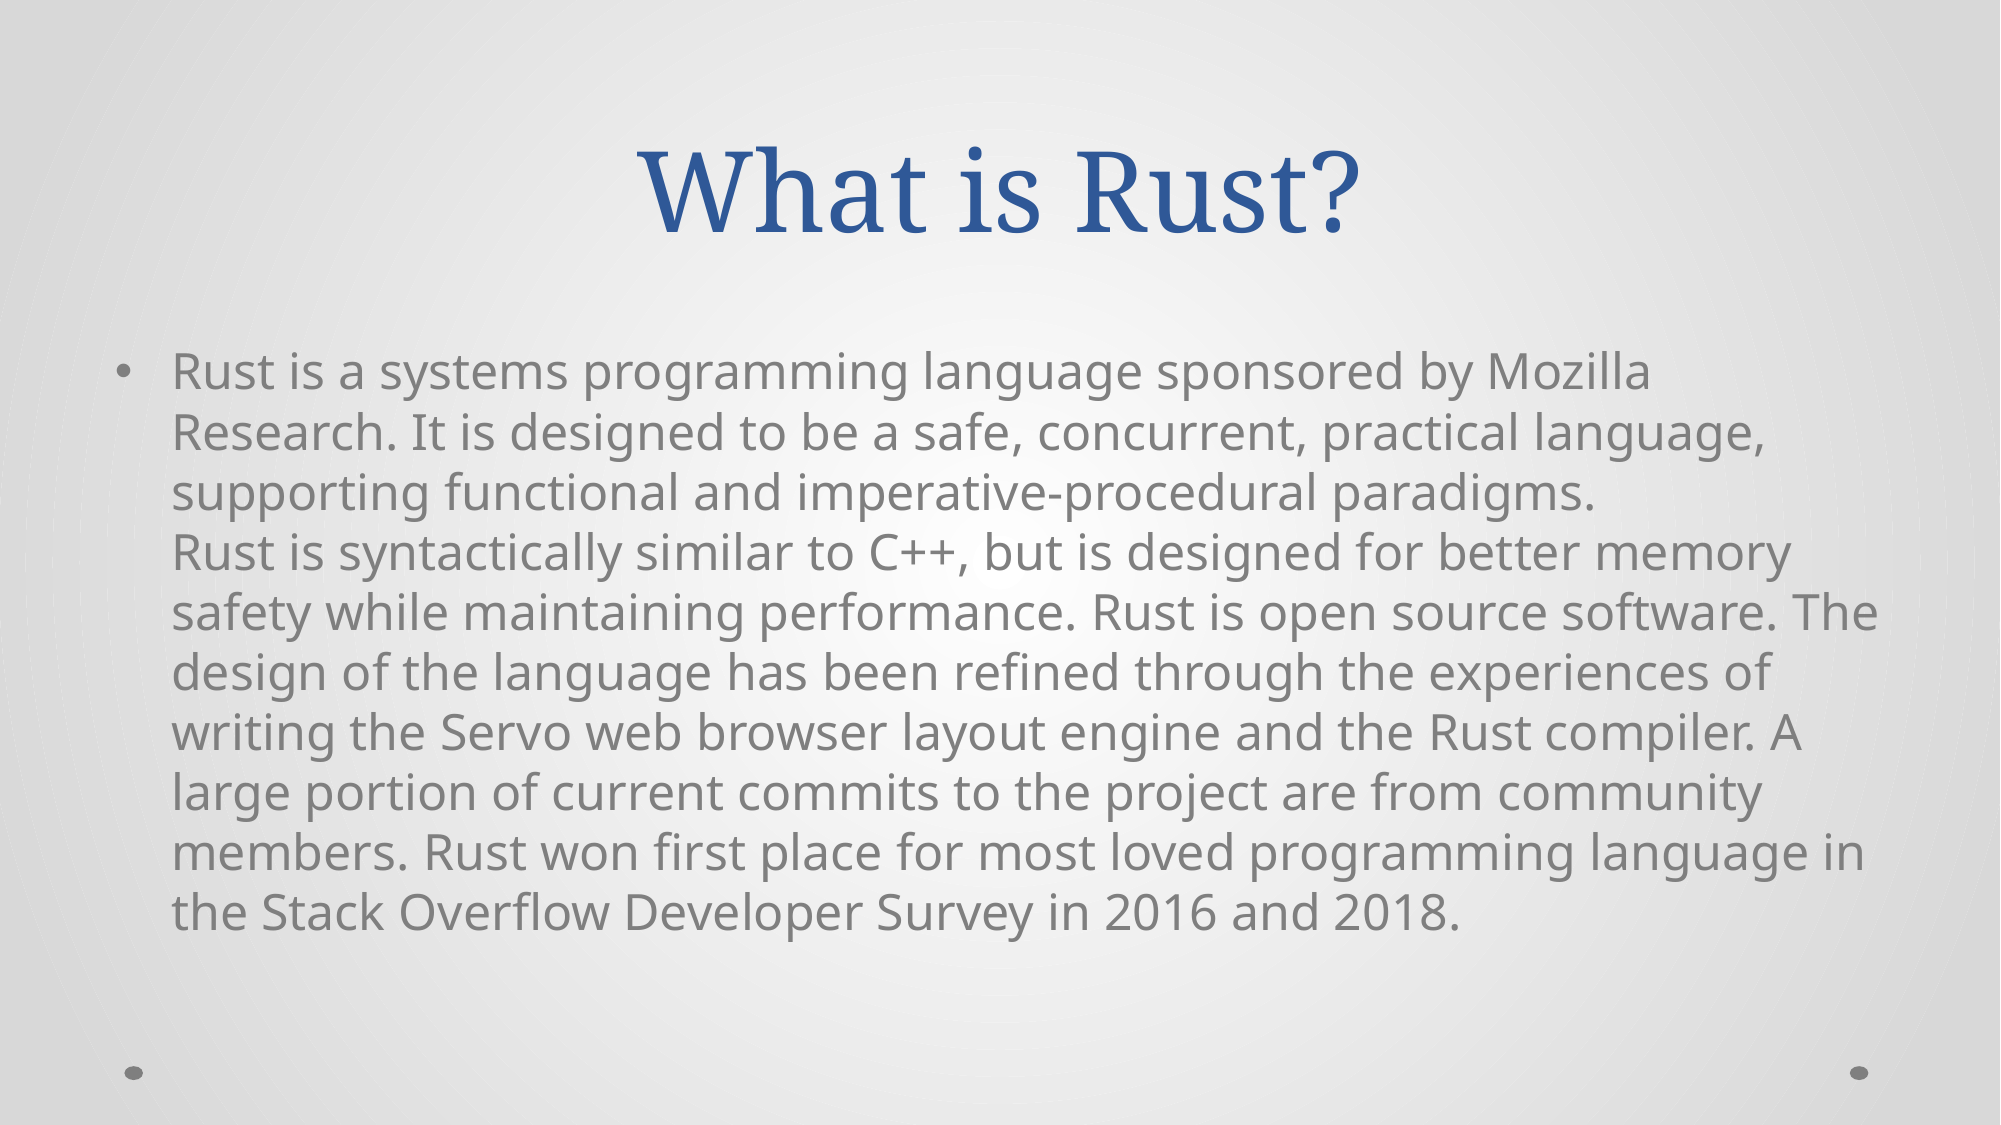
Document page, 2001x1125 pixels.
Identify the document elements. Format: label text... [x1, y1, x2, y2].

title What is Rust? [99, 0, 1900, 262]
list Rust is a systems programming language sponsored by Mozilla Research. It is designed to be a safe, concurrent, practical language, supporting functional and imperative-procedural paradigms. Rust is syntactically similar to C++, but is designed for better memory safety while maintaining performance. Rust is open source software. The design of the language has been refined through the experiences of writing the Servo web browser layout engine and the Rust compiler. A large portion of current commits to the project are from community members. Rust won first place for most loved programming language in the Stack Overflow Developer Survey in 2016 and 2018. [99, 262, 1900, 1005]
